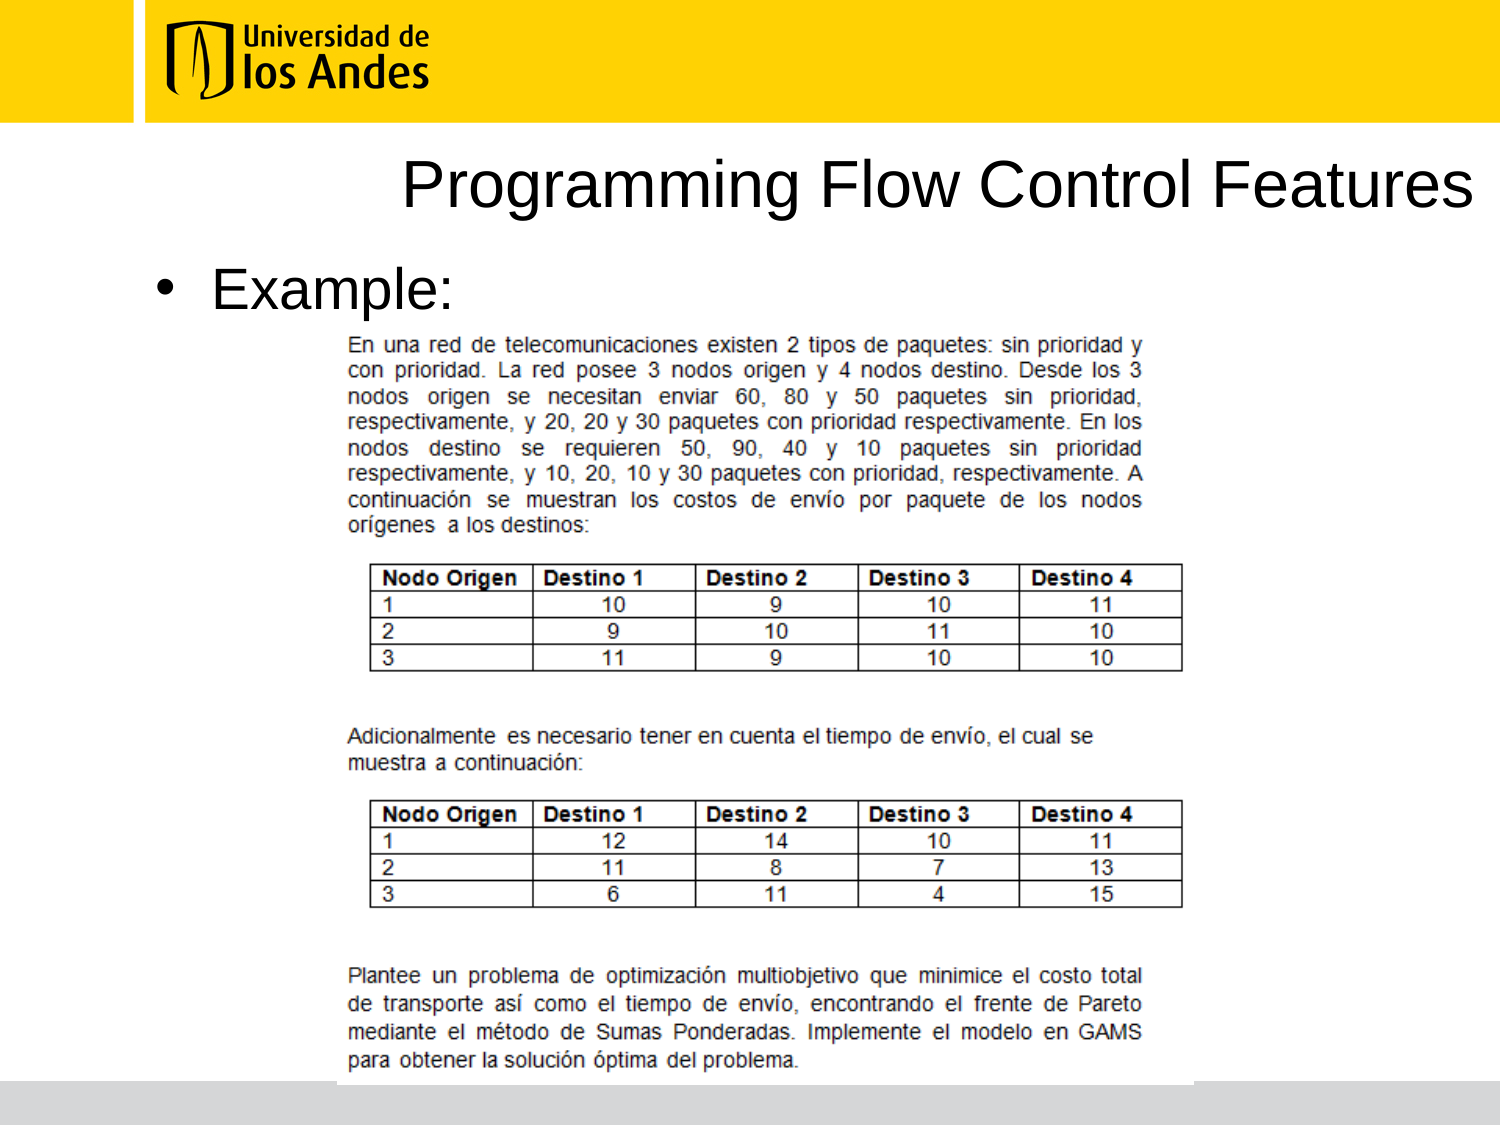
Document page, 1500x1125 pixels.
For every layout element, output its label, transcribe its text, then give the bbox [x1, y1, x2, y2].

list Example: [140, 243, 1491, 1101]
picture [337, 326, 1194, 1085]
title Programming Flow Control Features [140, 125, 1491, 238]
picture [0, 0, 1500, 1081]
